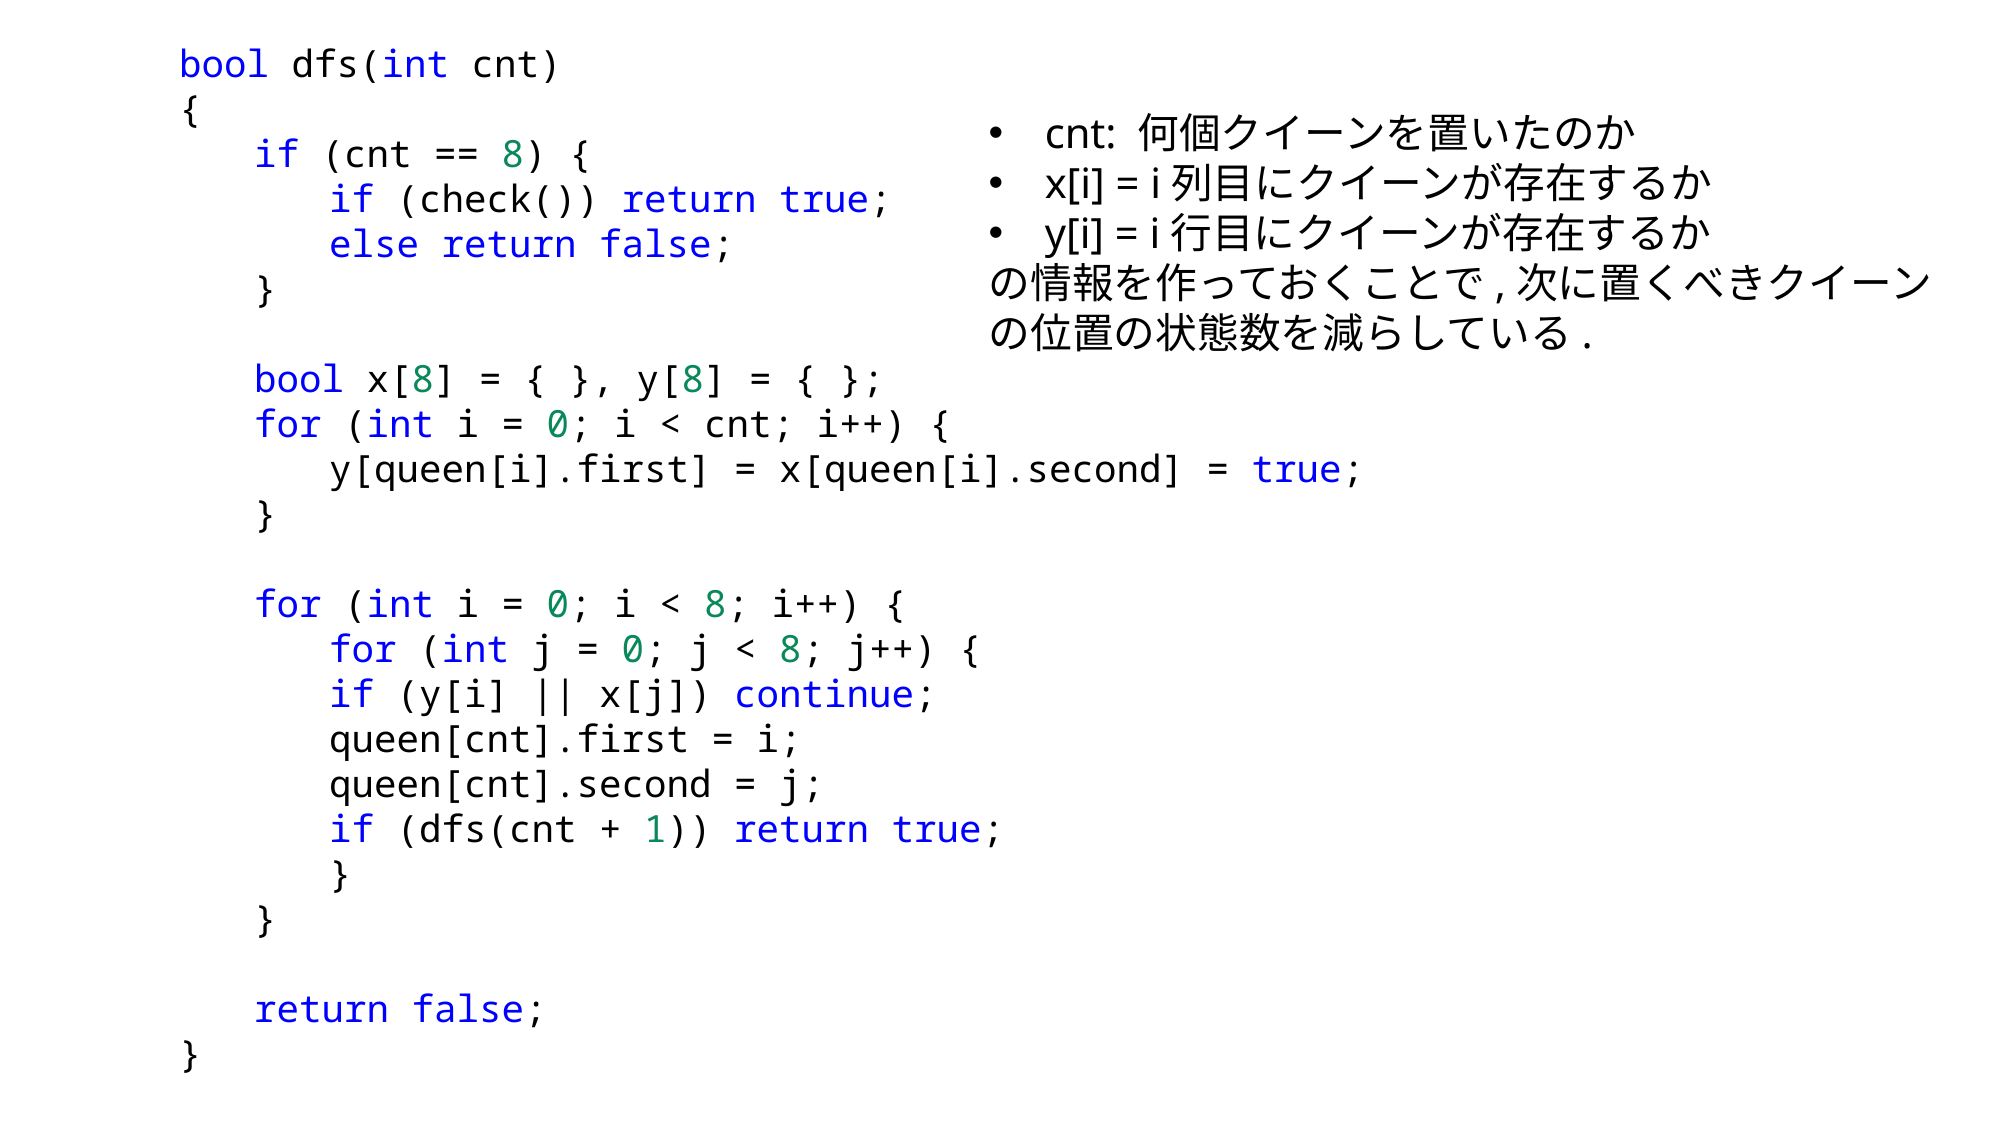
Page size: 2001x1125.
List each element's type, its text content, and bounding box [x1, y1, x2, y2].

text_box cnt: 何個クイーンを置いたのか x[i] = i列目にクイーンが存在するか y[i] = i行目にクイーンが存在するか の情報を作っておくことで,次に置くべきクイーンの位置の状態数を減らしている. [973, 99, 1982, 365]
text_box bool dfs(int cnt) { if (cnt == 8) { if (check()) return true; else return false; } bool x[8] = { }, y[8] = { }; for (int i = 0; i < cnt; i++) { y[queen[i].first] = x[queen[i].second] = true; } for (int i = 0; i < 8; i++) { for (int j = 0; j < 8; j++) { if (y[i] || x[j]) continue; queen[cnt].first = i; queen[cnt].second = j; if (dfs(cnt + 1)) return true; } } return false; } [164, 32, 1486, 1083]
